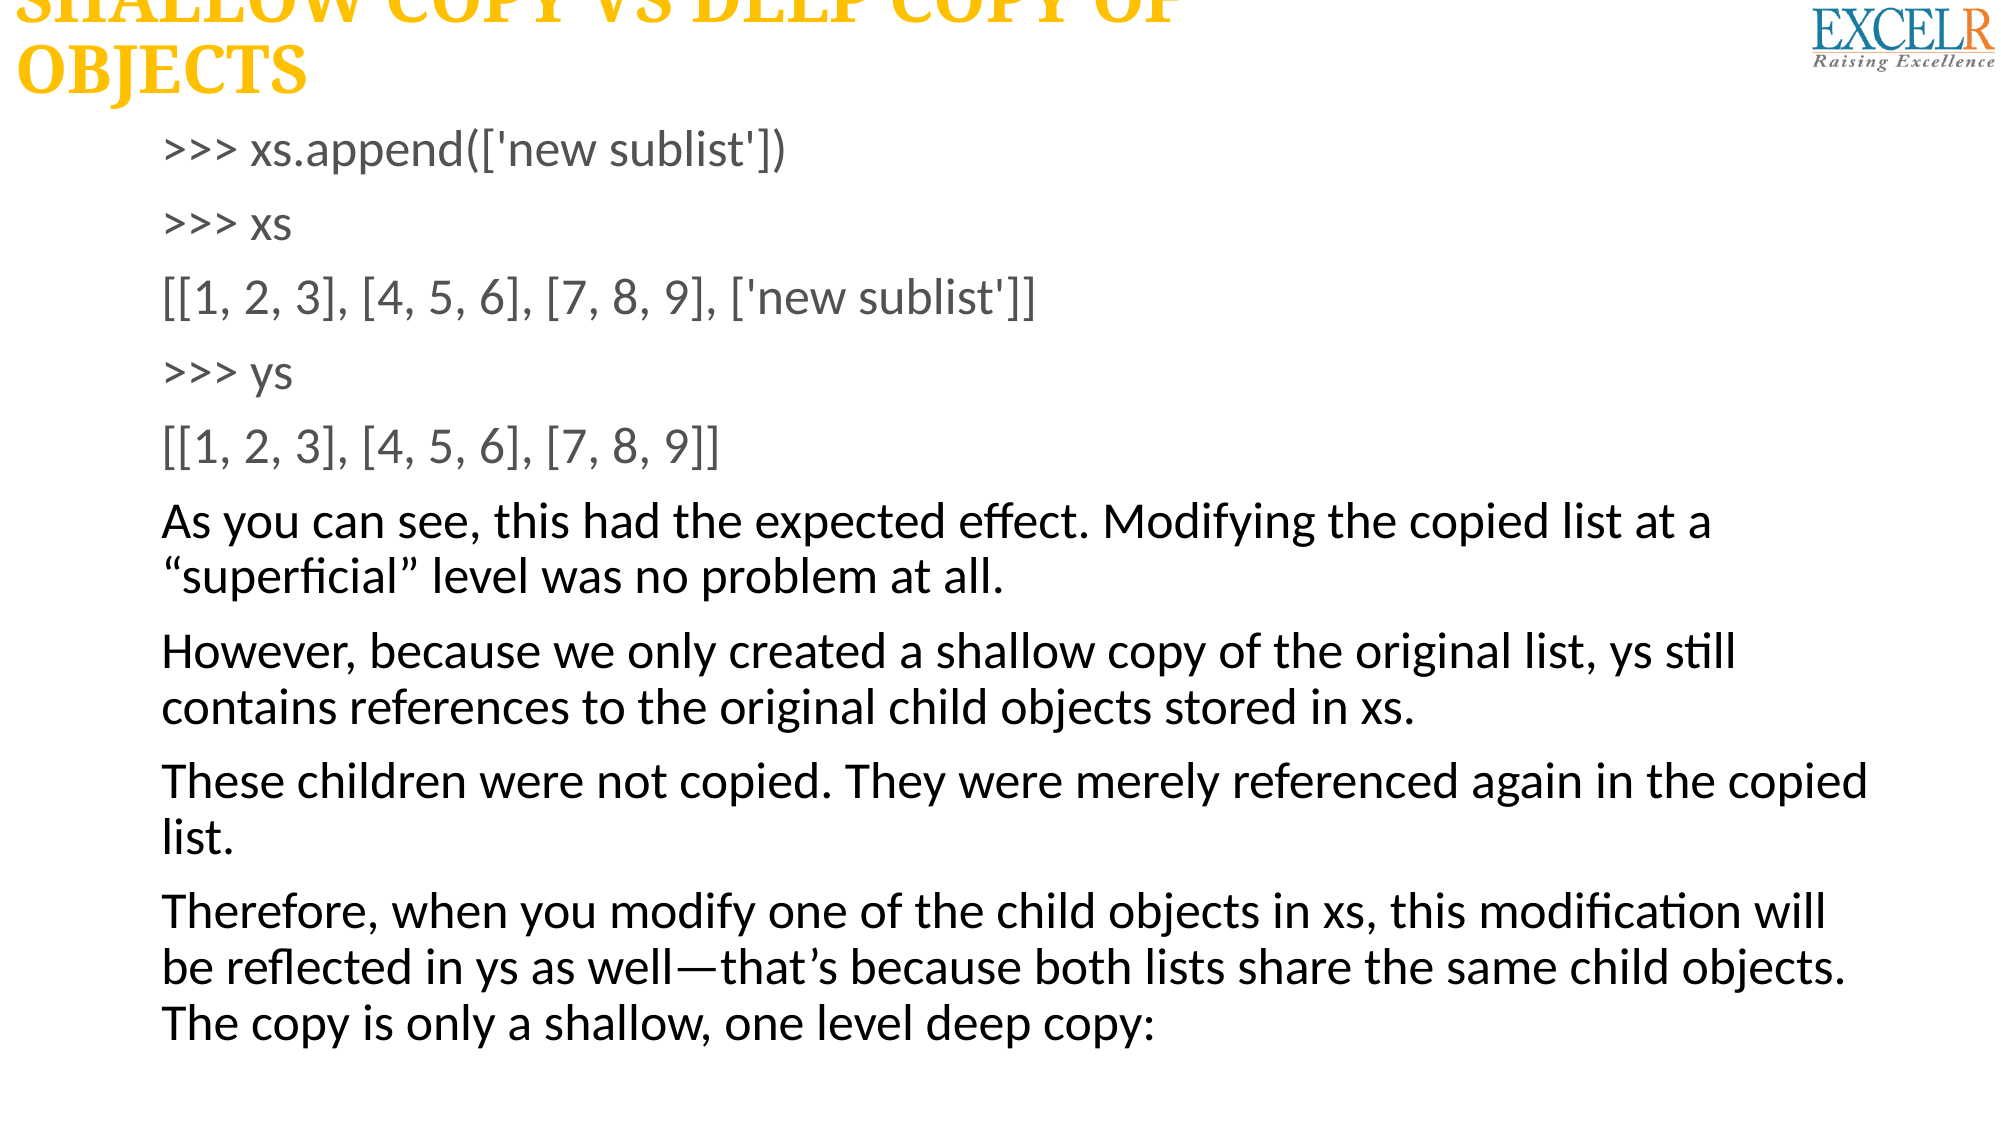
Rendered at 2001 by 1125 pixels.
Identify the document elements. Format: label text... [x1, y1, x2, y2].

picture [1806, 0, 2000, 73]
list >>> xs.append(['new sublist']) >>> xs [[1, 2, 3], [4, 5, 6], [7, 8, 9], ['new sublist']] >>> ys [[1, 2, 3], [4, 5, 6], [7, 8, 9]] As you can see, this had the expected effect. Modifying the copied list at a “superficial” level was no problem at all. However, because we only created a shallow copy of the original list, ys still contains references to the original child objects stored in xs. These children were not copied. They were merely referenced again in the copied list. Therefore, when you modify one of the child objects in xs, this modification will be reflected in ys as well—that’s because both lists share the same child objects. The copy is only a shallow, one level deep copy: [137, 113, 1897, 1062]
title SHALLOW COPY VS DEEP COPY OF OBJECTS [0, 0, 1490, 73]
